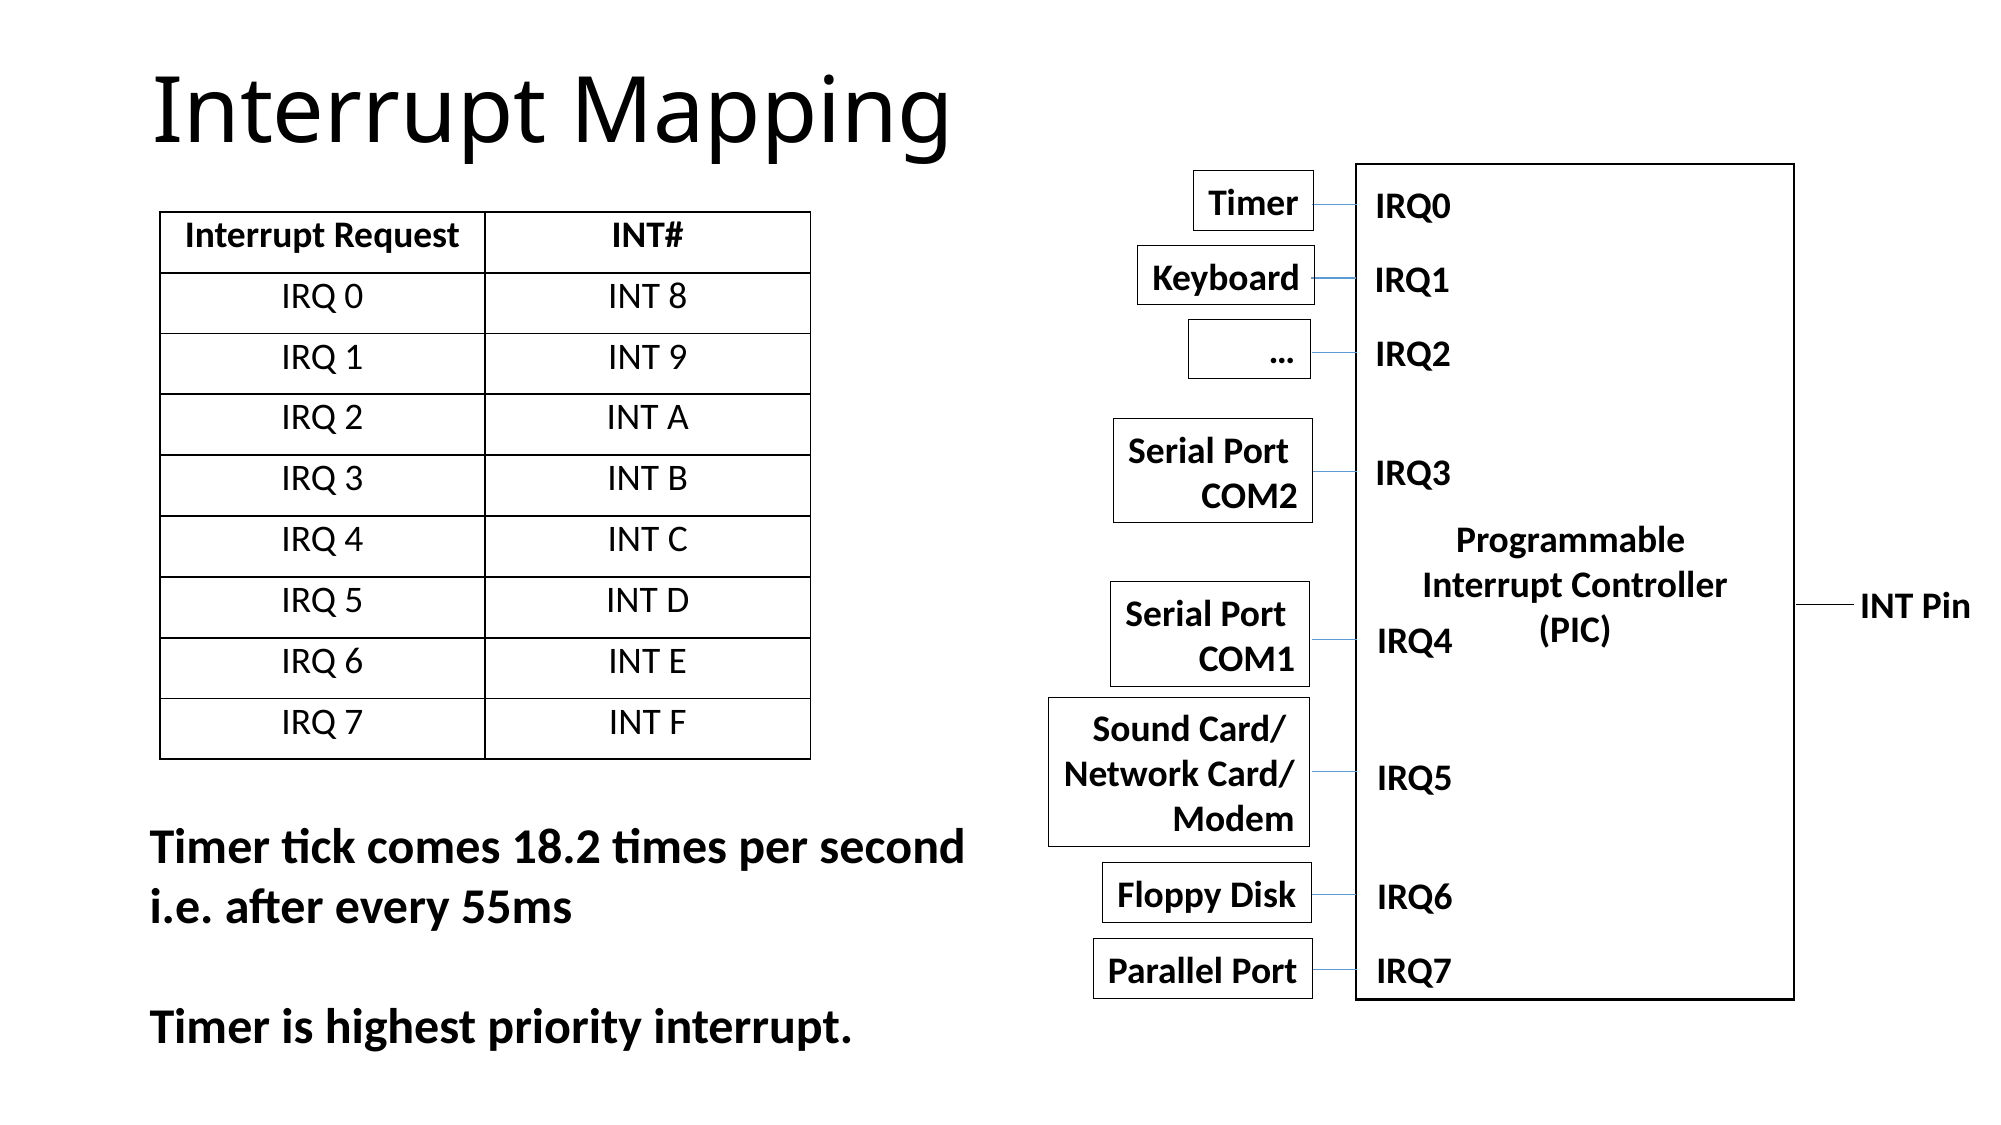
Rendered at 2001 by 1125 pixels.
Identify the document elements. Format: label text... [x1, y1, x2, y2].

table_header INT# [486, 213, 810, 272]
table_cell INT B [486, 456, 810, 515]
text_box IRQ0 [1360, 174, 1466, 234]
table_cell IRQ 4 [161, 517, 484, 576]
table_cell INT 9 [486, 334, 810, 393]
text_box IRQ2 [1360, 321, 1466, 382]
text_box Sound Card/ Network Card/ Modem [1048, 697, 1310, 847]
table_cell INT F [486, 699, 810, 758]
table_cell IRQ 7 [161, 699, 484, 758]
text_box Serial Port COM2 [1113, 418, 1313, 523]
table_cell IRQ 6 [161, 639, 484, 698]
table_cell INT C [486, 517, 810, 576]
text_box … [1188, 319, 1311, 379]
text_box Timer tick comes 18.2 times per second i.e. after every 55ms Timer is highest priority interrupt. [134, 806, 982, 1062]
text_box IRQ6 [1362, 864, 1468, 925]
text_box Floppy Disk [1102, 862, 1312, 923]
table_header Interrupt Request [161, 213, 484, 272]
table_cell INT A [486, 395, 810, 454]
text_box IRQ7 [1361, 938, 1467, 999]
title Interrupt Mapping [137, 3, 1863, 222]
text_box Parallel Port [1093, 938, 1313, 999]
table_cell IRQ 3 [161, 456, 484, 515]
text_box IRQ4 [1362, 608, 1468, 669]
text_box Timer [1193, 170, 1314, 231]
text_box Programmable Interrupt Controller (PIC) [1355, 163, 1795, 1001]
table_cell IRQ 2 [161, 395, 484, 454]
text_box Serial Port COM1 [1110, 581, 1310, 687]
table_cell IRQ 5 [161, 578, 484, 637]
text_box IRQ3 [1360, 440, 1466, 501]
text_box INT Pin [1845, 574, 1987, 634]
table_cell IRQ 1 [161, 334, 484, 393]
text_box Keyboard [1137, 245, 1315, 305]
text_box IRQ1 [1359, 247, 1466, 308]
table_cell INT E [486, 639, 810, 698]
table_cell INT 8 [486, 274, 810, 333]
table_cell IRQ 0 [161, 274, 484, 333]
text_box IRQ5 [1362, 745, 1468, 806]
table_cell INT D [486, 578, 810, 637]
